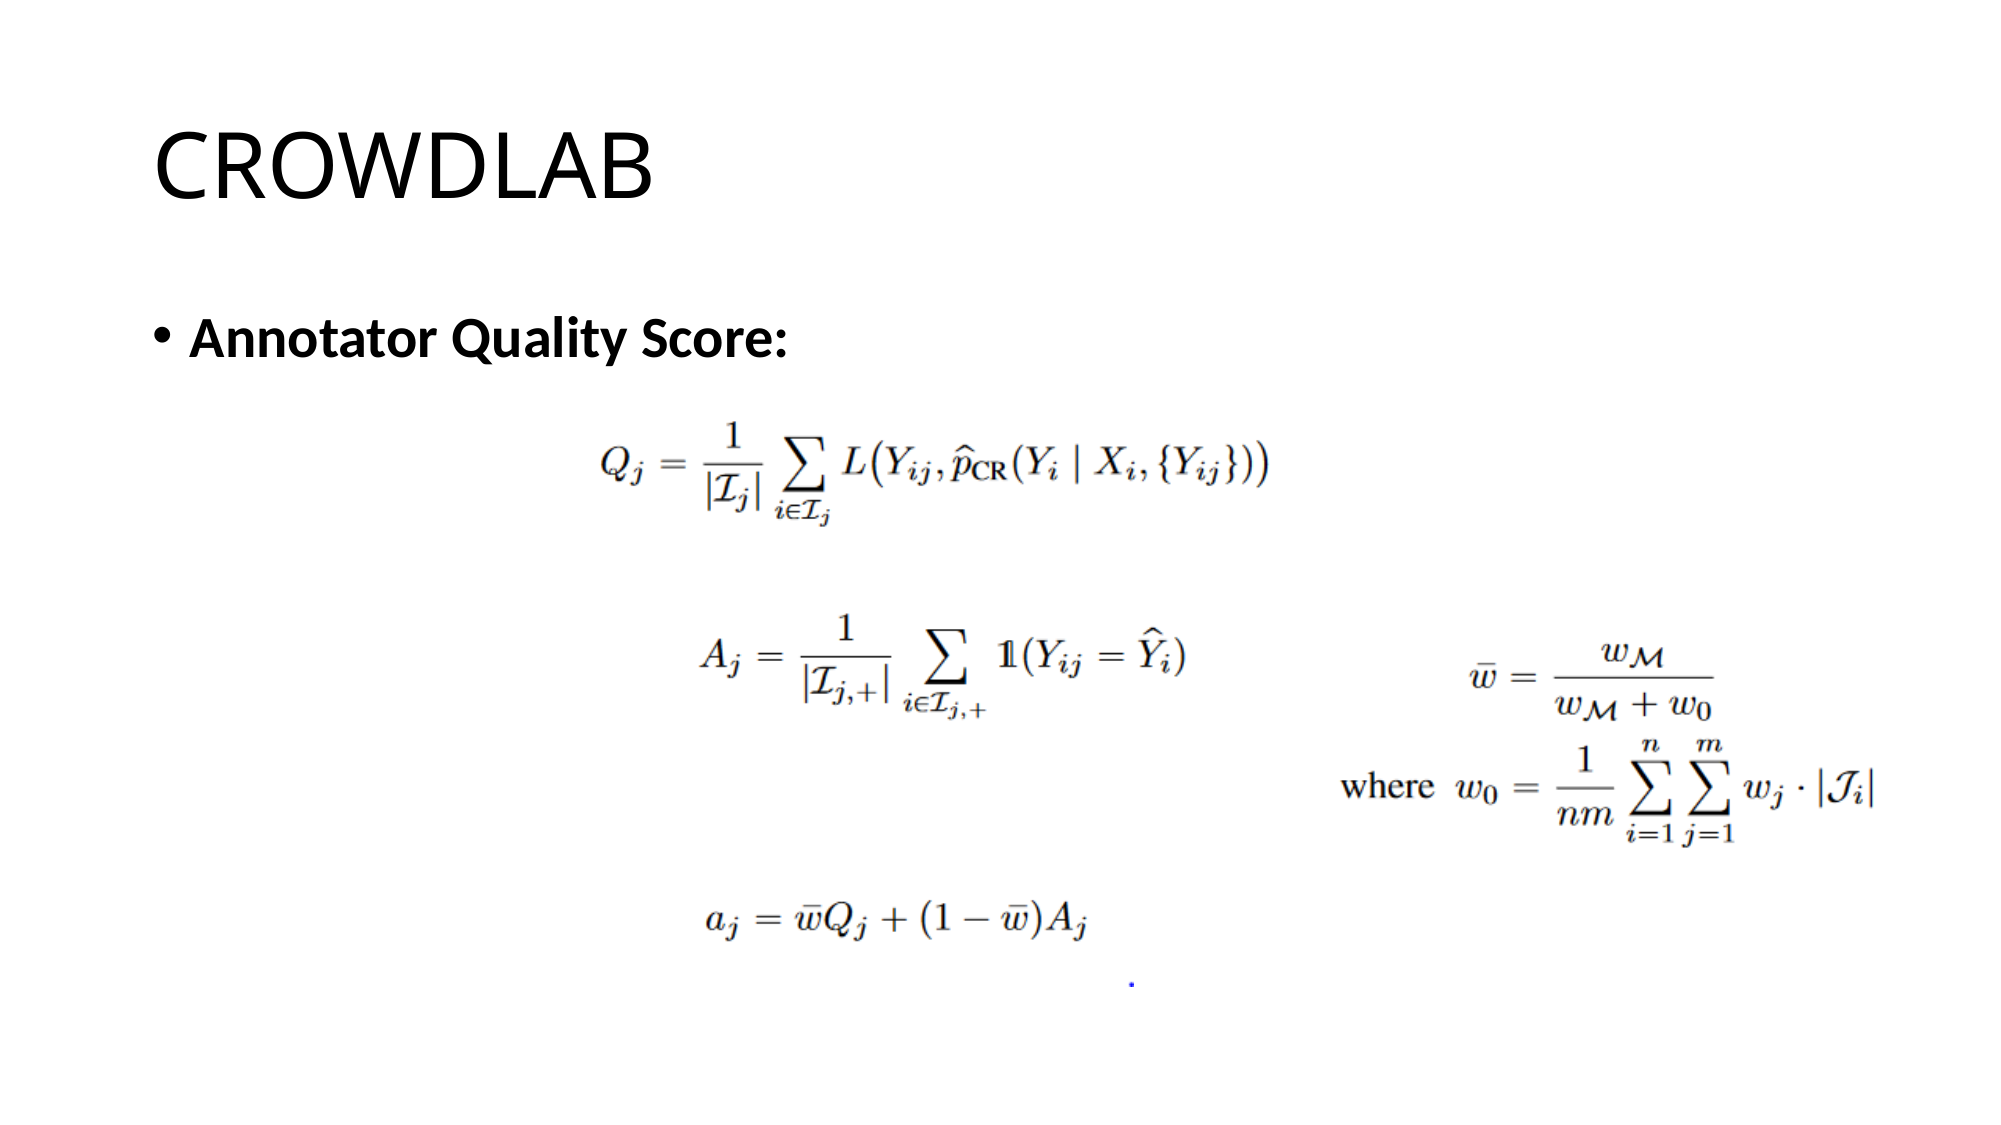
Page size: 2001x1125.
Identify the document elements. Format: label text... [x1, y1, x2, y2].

picture [631, 584, 1220, 749]
list Annotator Quality Score: [137, 299, 1863, 1014]
picture [1292, 621, 1935, 877]
picture [513, 395, 1338, 563]
title CROWDLAB [137, 59, 1863, 278]
picture [652, 858, 1134, 987]
